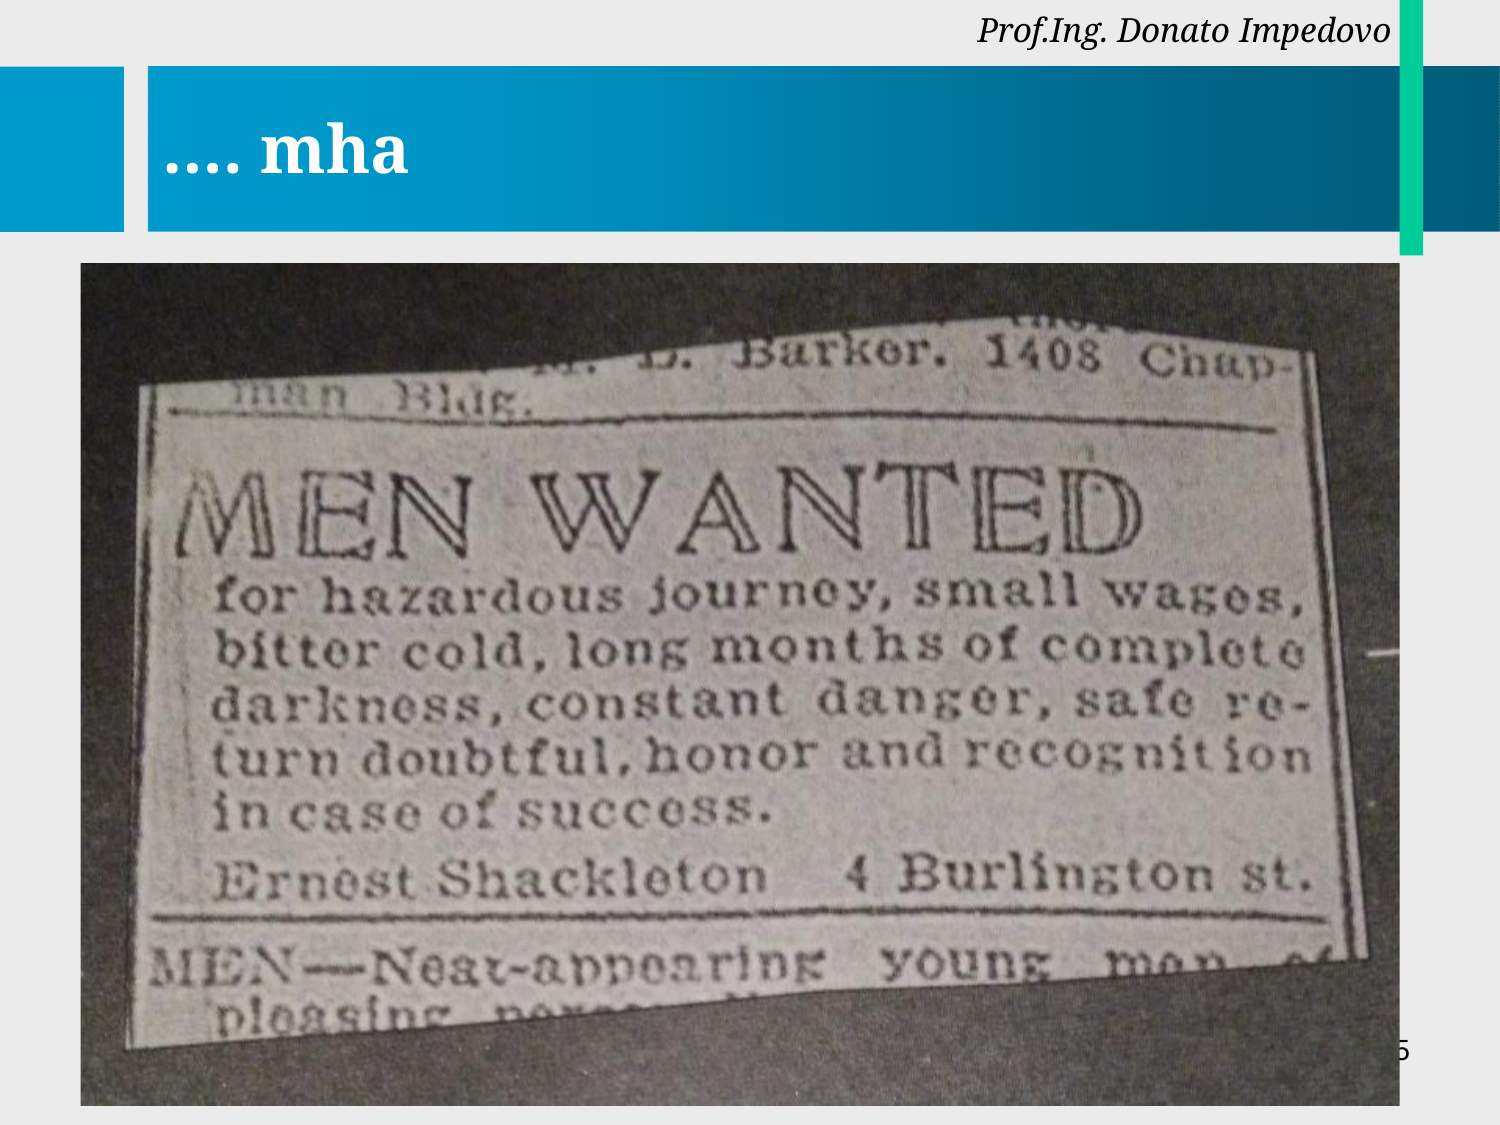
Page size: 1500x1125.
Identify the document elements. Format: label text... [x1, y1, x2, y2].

text_box [1424, 66, 1500, 232]
text_box [1399, 0, 1424, 256]
text_box 5 [1400, 1033, 1411, 1067]
text_box Prof.Ing. Donato Impedovo [975, 7, 1392, 50]
text_box [0, 66, 124, 232]
text_box [80, 263, 1400, 1106]
title …. mha [100, 64, 1400, 263]
